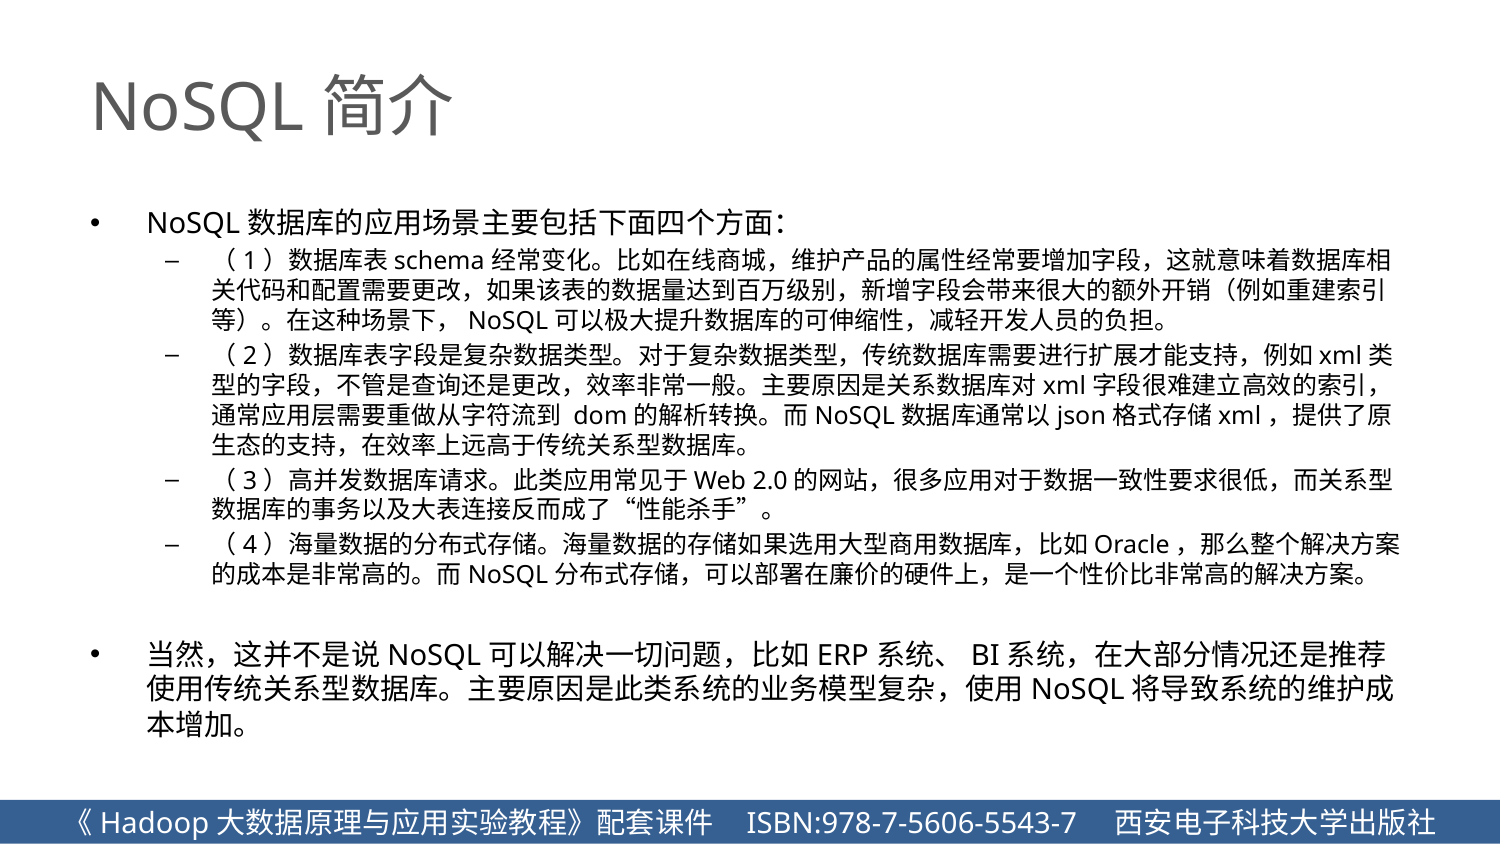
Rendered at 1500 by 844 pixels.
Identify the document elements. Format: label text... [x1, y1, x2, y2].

list NoSQL数据库的应用场景主要包括下面四个方面： （1）数据库表schema经常变化。比如在线商城，维护产品的属性经常要增加字段，这就意味着数据库相关代码和配置需要更改，如果该表的数据量达到百万级别，新增字段会带来很大的额外开销（例如重建索引等）。在这种场景下，NoSQL可以极大提升数据库的可伸缩性，减轻开发人员的负担。 （2）数据库表字段是复杂数据类型。对于复杂数据类型，传统数据库需要进行扩展才能支持，例如xml类型的字段，不管是查询还是更改，效率非常一般。主要原因是关系数据库对xml字段很难建立高效的索引，通常应用层需要重做从字符流到 dom的解析转换。而NoSQL数据库通常以json格式存储xml，提供了原生态的支持，在效率上远高于传统关系型数据库。 （3）高并发数据库请求。此类应用常见于Web 2.0的网站，很多应用对于数据一致性要求很低，而关系型数据库的事务以及大表连接反而成了“性能杀手”。 （4）海量数据的分布式存储。海量数据的存储如果选用大型商用数据库，比如Oracle，那么整个解决方案的成本是非常高的。而NoSQL分布式存储，可以部署在廉价的硬件上，是一个性价比非常高的解决方案。 当然，这并不是说NoSQL可以解决一切问题，比如ERP系统、BI系统，在大部分情况还是推荐使用传统关系型数据库。主要原因是此类系统的业务模型复杂，使用NoSQL将导致系统的维护成本增加。 [75, 196, 1425, 754]
title NoSQL简介 [75, 33, 1425, 175]
